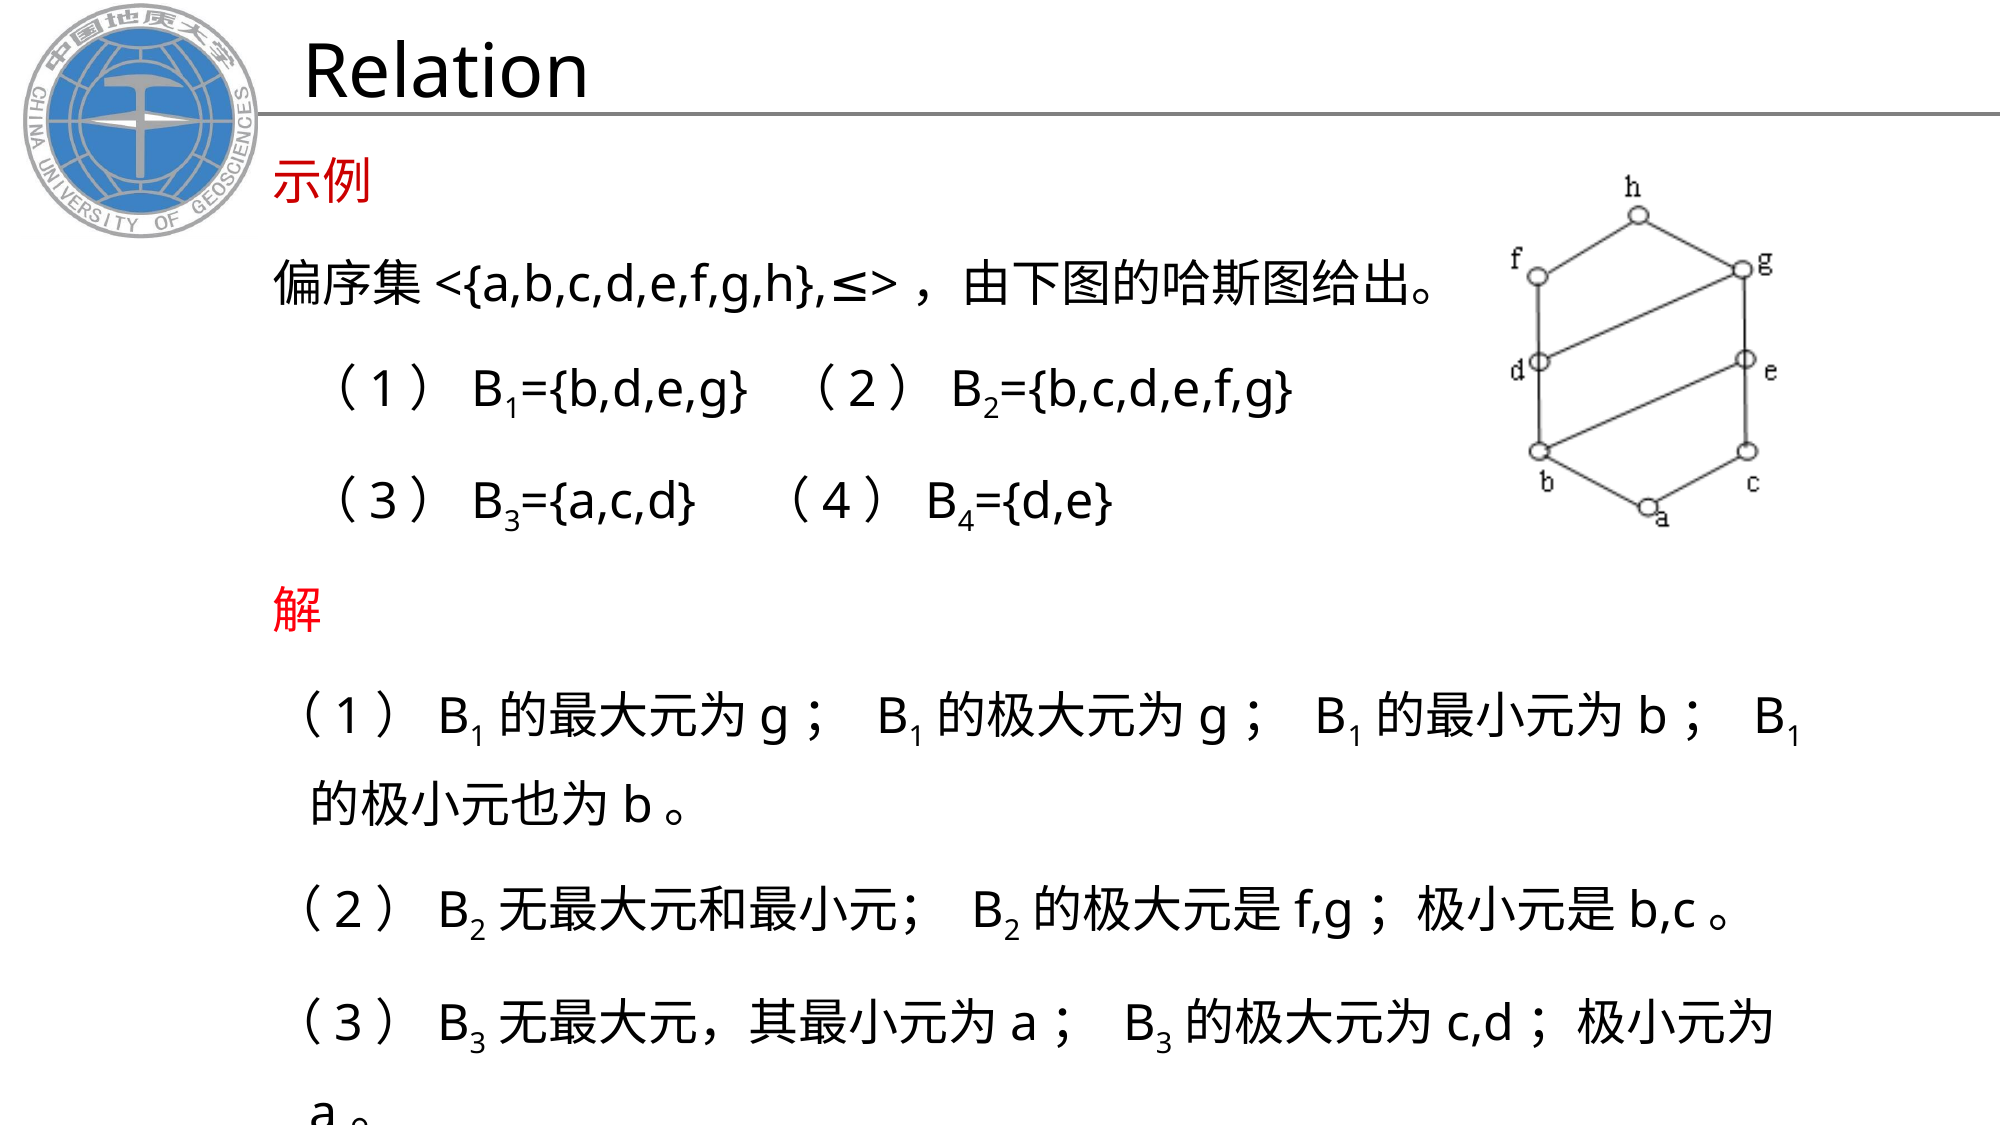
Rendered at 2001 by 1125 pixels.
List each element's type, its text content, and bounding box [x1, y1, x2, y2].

text_box 示例 偏序集<{a,b,c,d,e,f,g,h},≤>，由下图的哈斯图给出。 （1）B1={b,d,e,g} （2）B2={b,c,d,e,f,g} （3）B3={a,c,d} （4）B4={d,e} 解 （1）B1的最大元为g； B1的极大元为g； B1的最小元为b； B1的极小元也为b。 （2）B2无最大元和最小元； B2的极大元是f,g；极小元是b,c。 （3）B3无最大元，其最小元为a； B3的极大元为c,d；极小元为a。 （4）B4无最大元，也无最小元； B4的极大元是d,e；极小元也是d,e。 [257, 121, 1850, 929]
picture [1477, 147, 1823, 595]
text_box Relation [287, 15, 1233, 120]
picture [21, 3, 258, 239]
